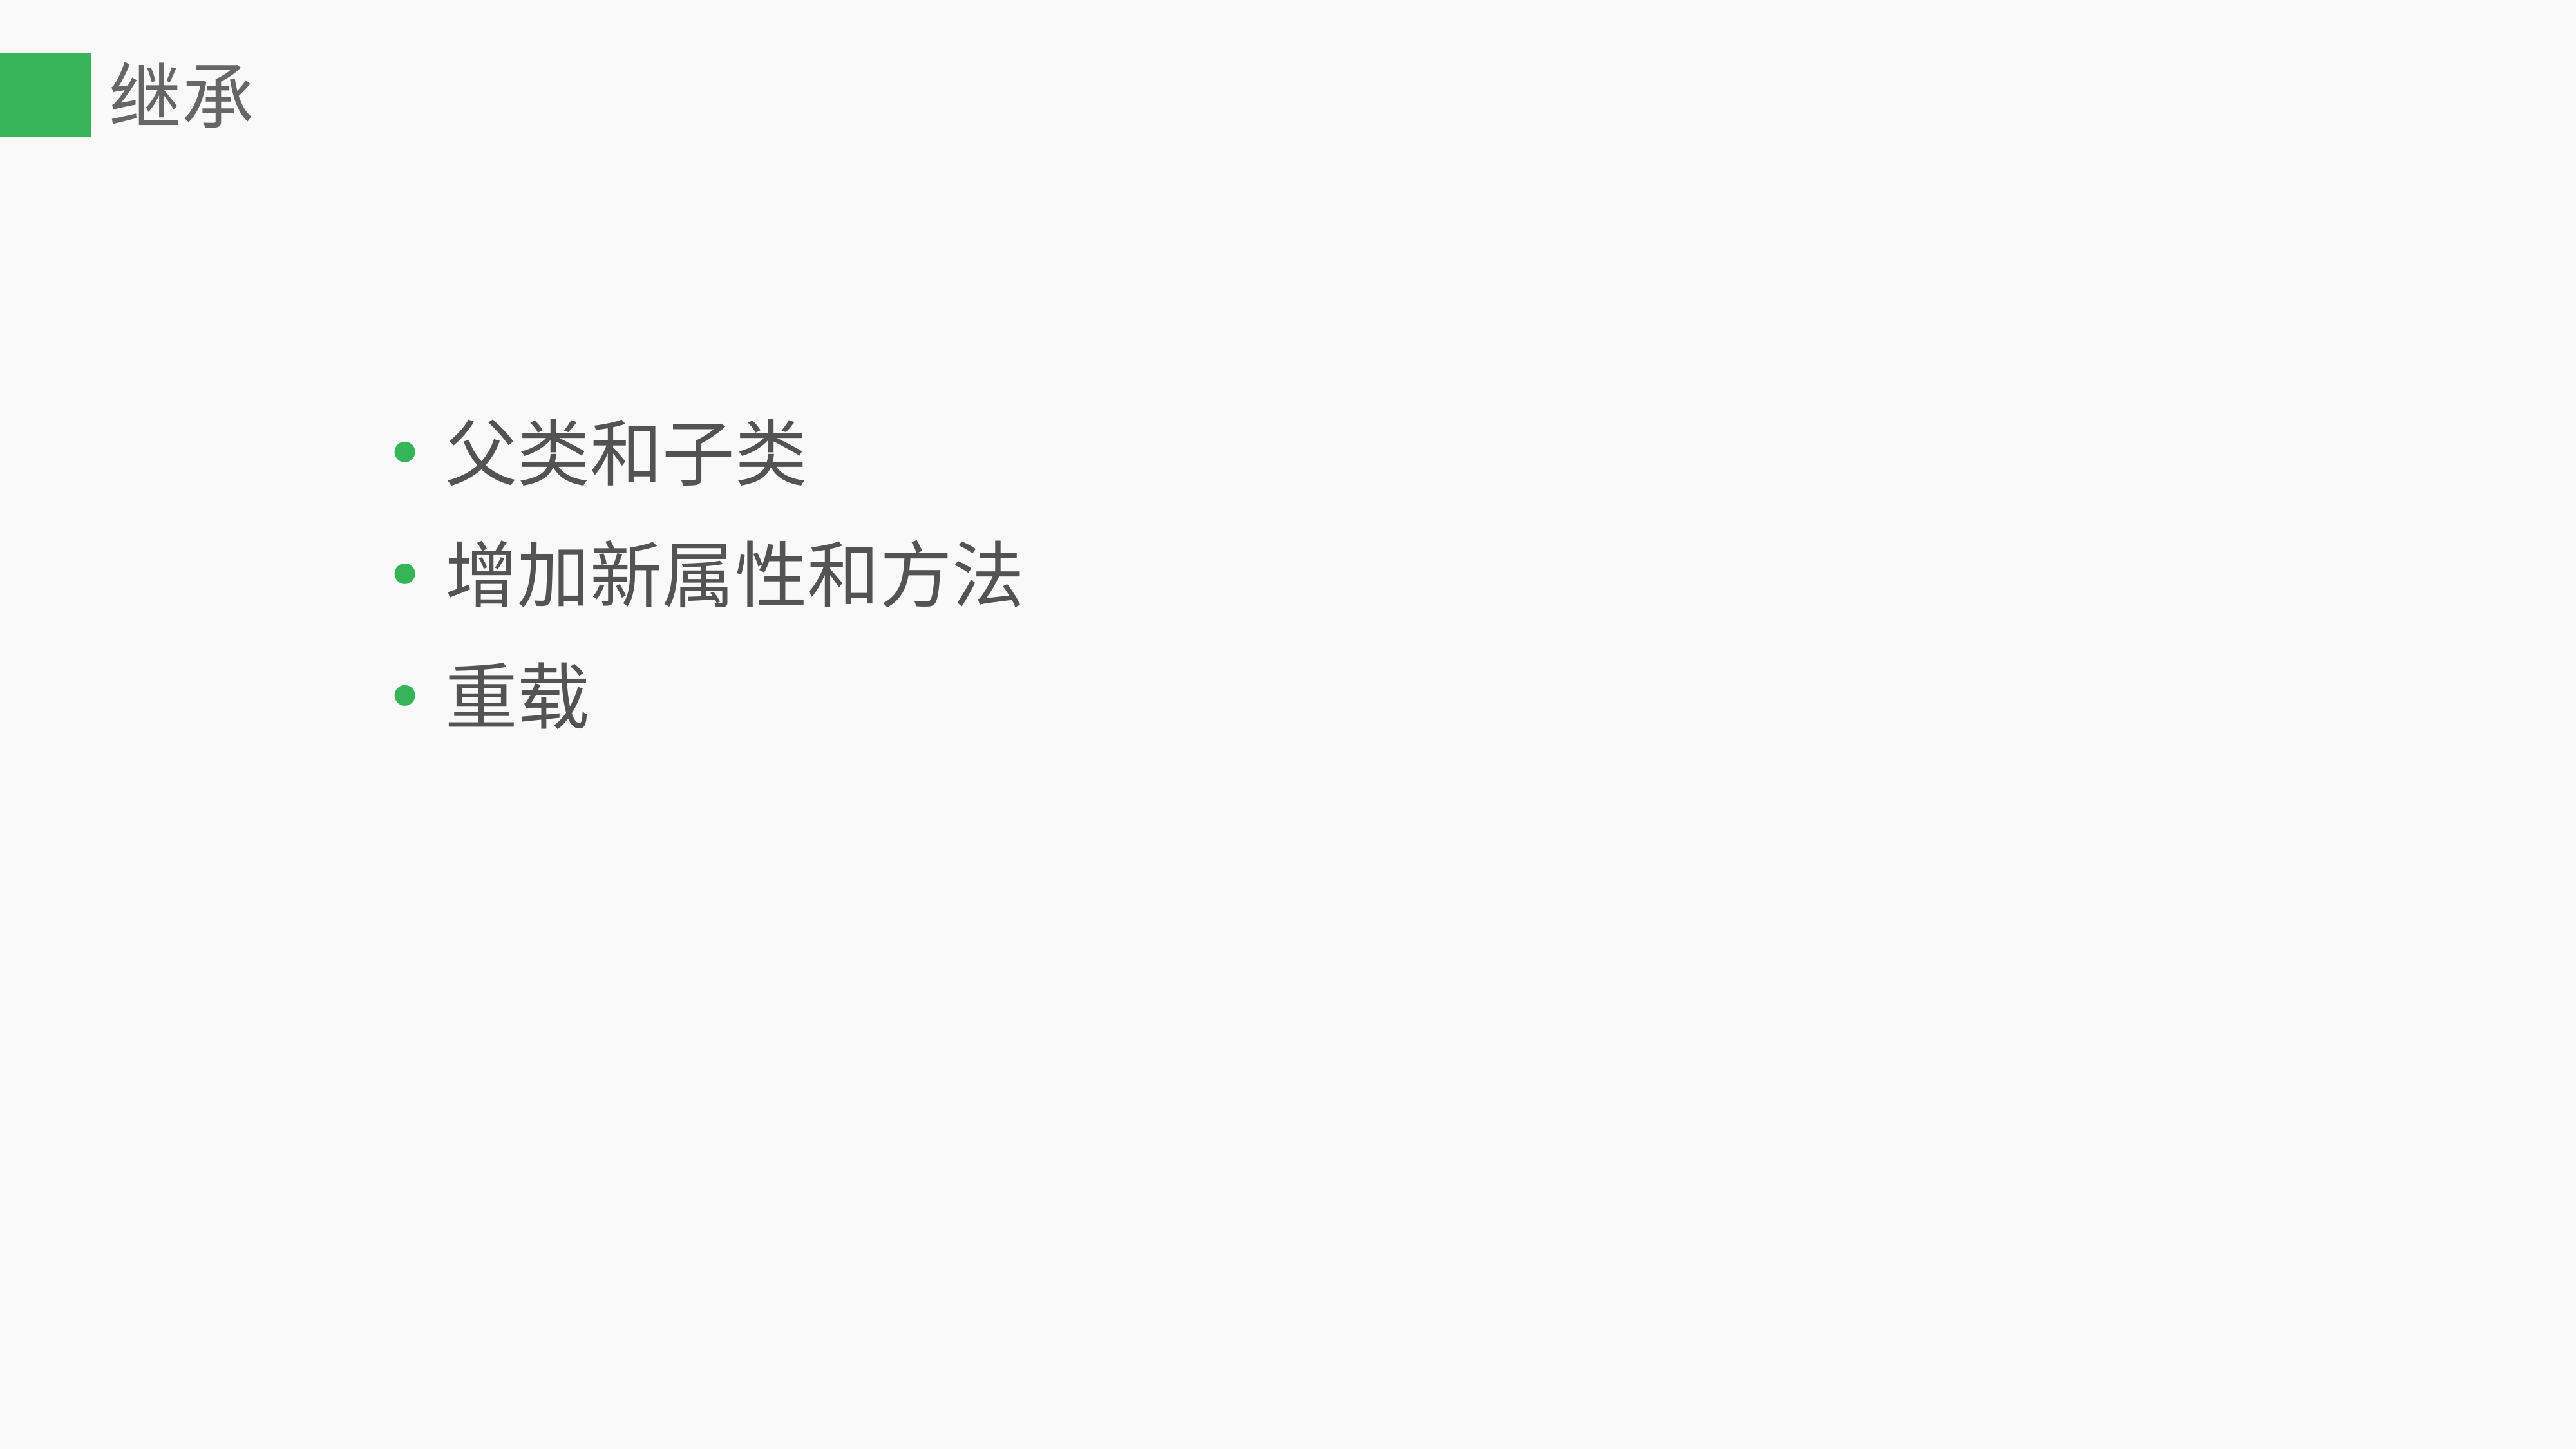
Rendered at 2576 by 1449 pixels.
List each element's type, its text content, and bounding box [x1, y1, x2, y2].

subtitle 父类和子类 增加新属性和方法 重载 [371, 372, 2303, 1346]
title 继承 [108, 44, 2540, 144]
picture [0, 53, 91, 137]
